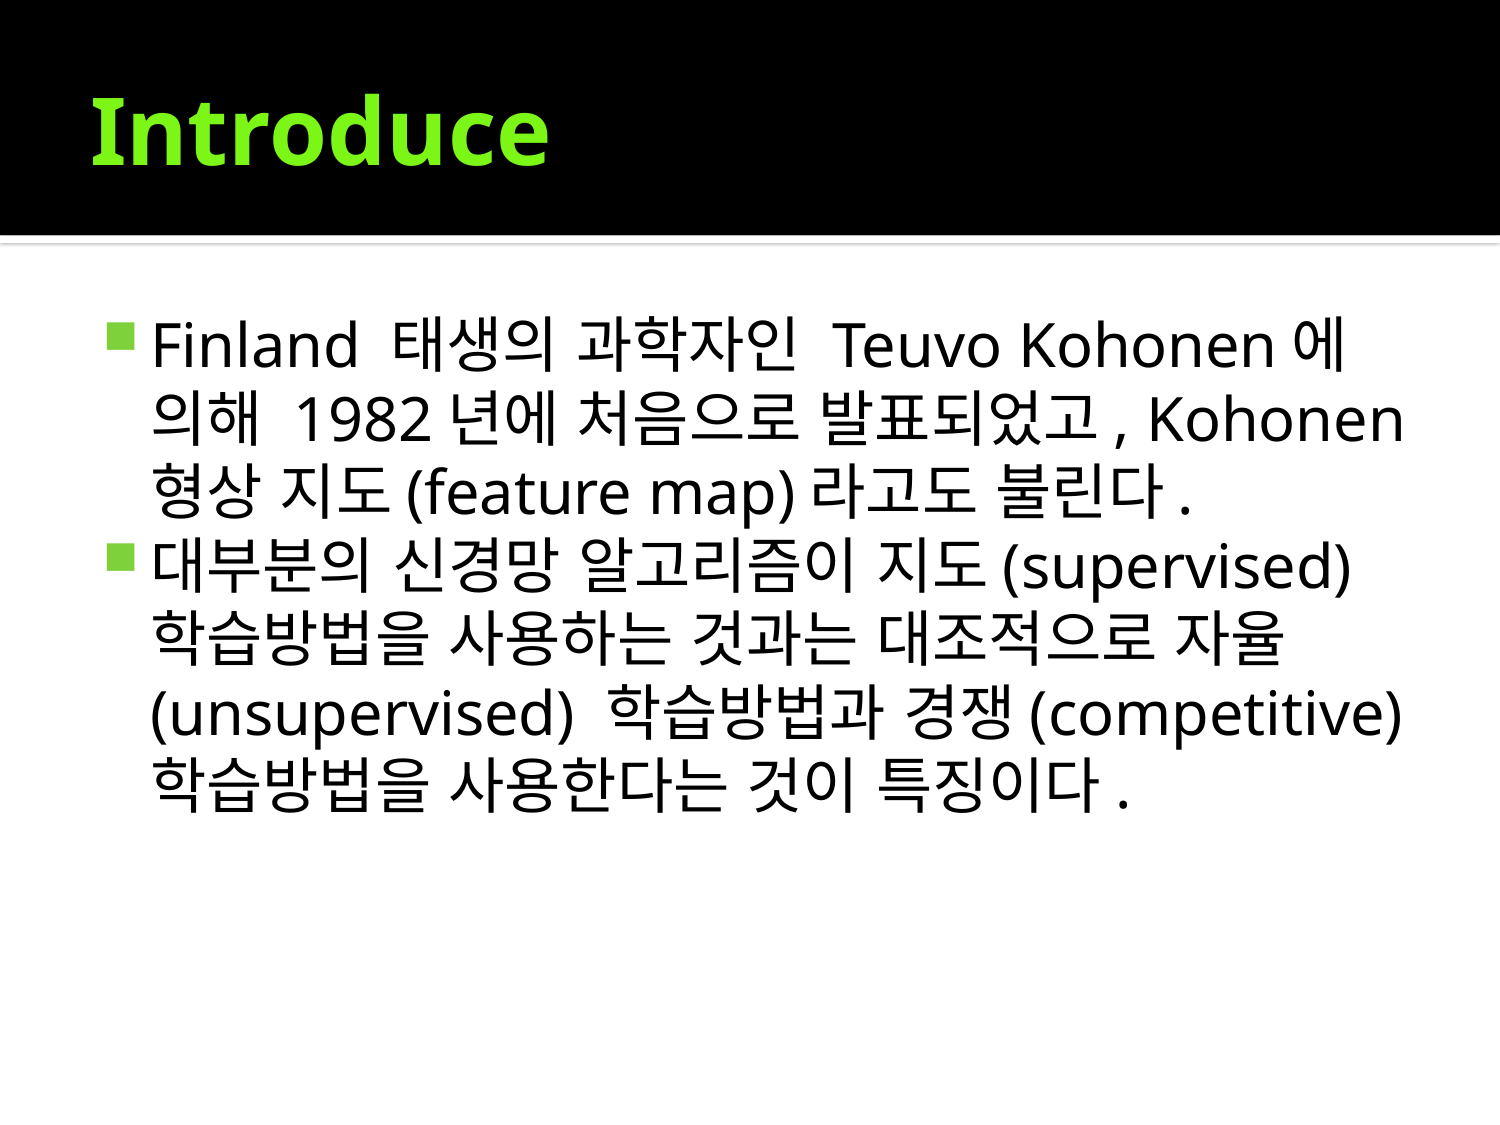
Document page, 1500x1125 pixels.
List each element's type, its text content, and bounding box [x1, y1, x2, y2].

title Introduce [75, 25, 1425, 231]
list Finland 태생의 과학자인 Teuvo Kohonen에 의해 1982년에 처음으로 발표되었고, Kohonen 형상 지도(feature map)라고도 불린다. 대부분의 신경망 알고리즘이 지도(supervised) 학습방법을 사용하는 것과는 대조적으로 자율(unsupervised) 학습방법과 경쟁(competitive) 학습방법을 사용한다는 것이 특징이다. [75, 291, 1425, 1050]
